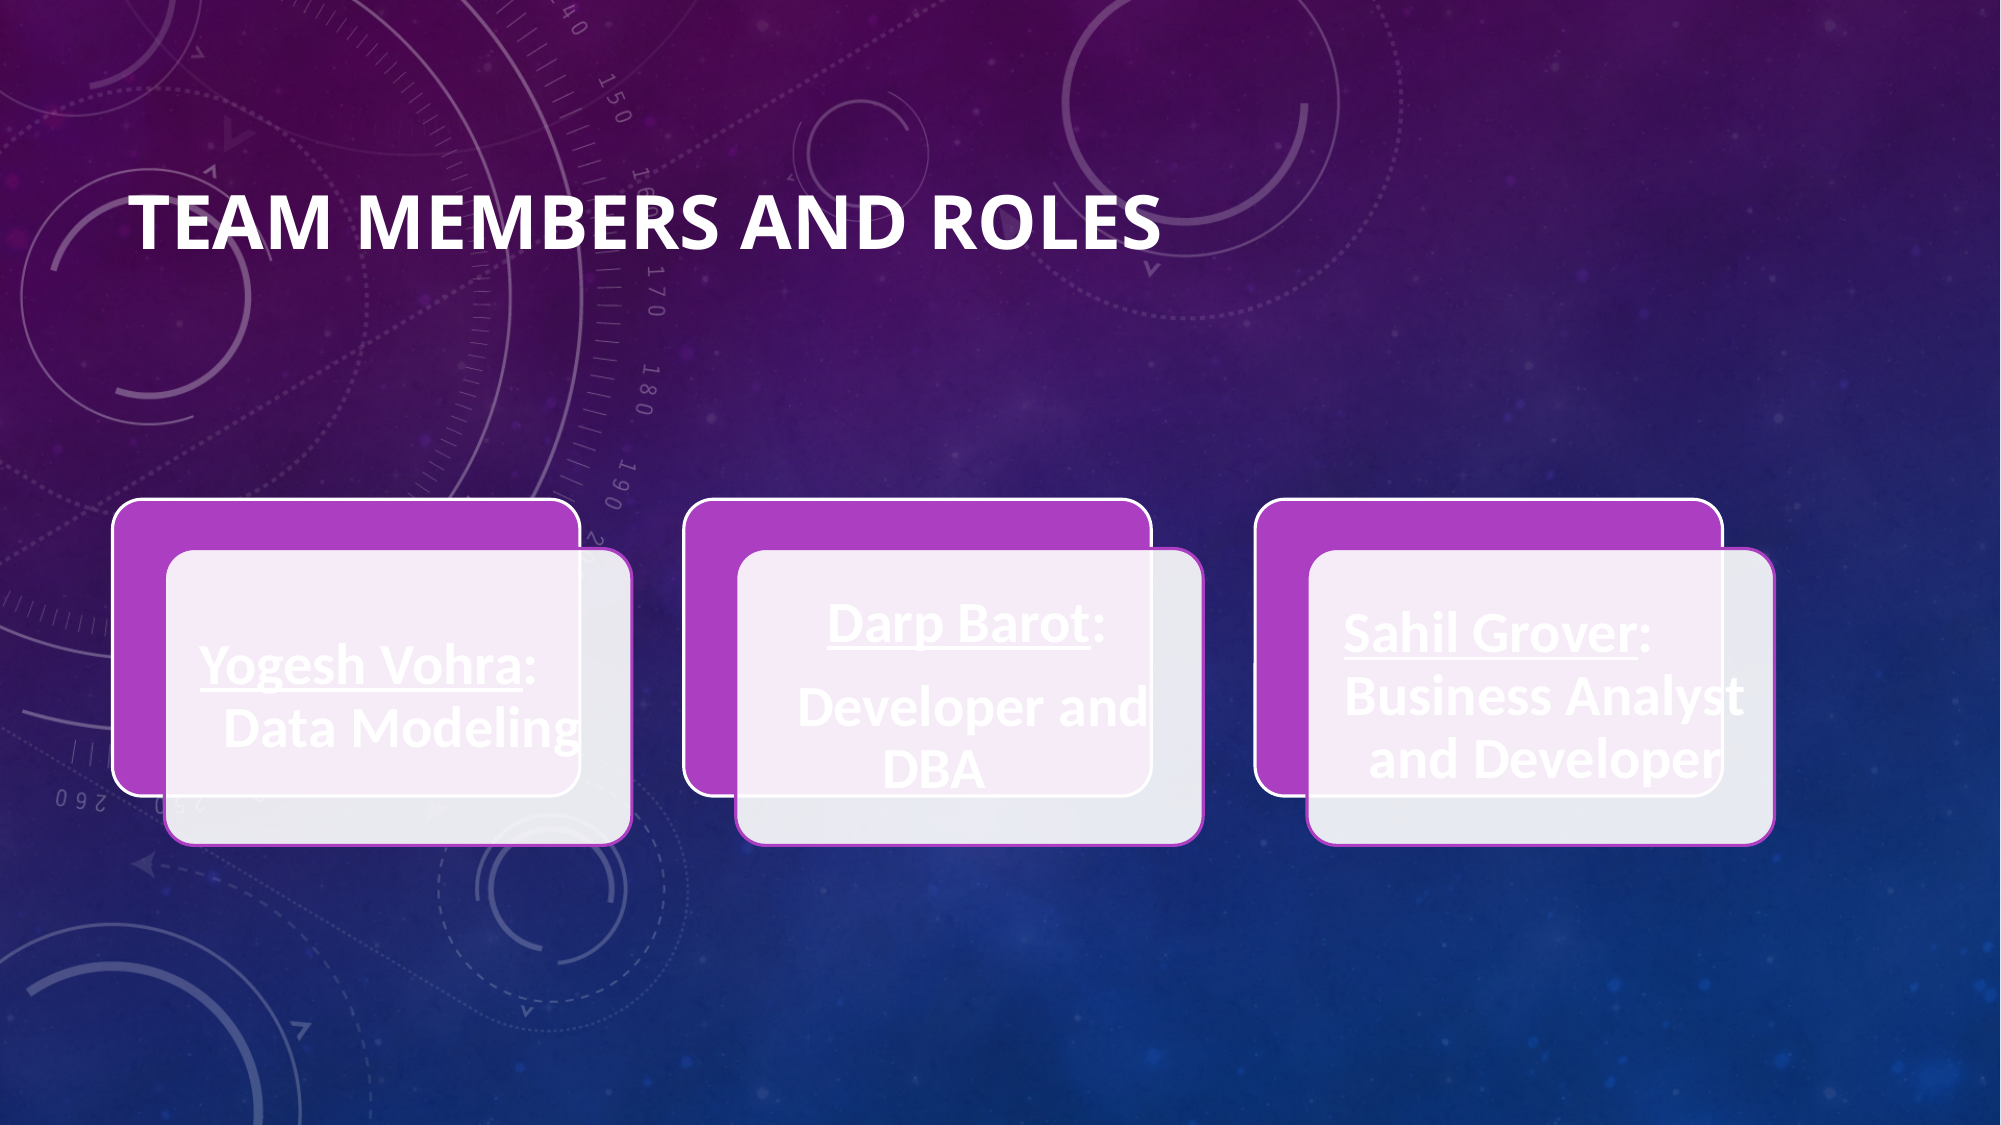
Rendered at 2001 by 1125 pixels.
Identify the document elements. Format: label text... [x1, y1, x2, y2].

title Team members And Roles [112, 99, 1775, 339]
picture [0, 0, 2001, 1125]
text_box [112, 394, 1775, 951]
